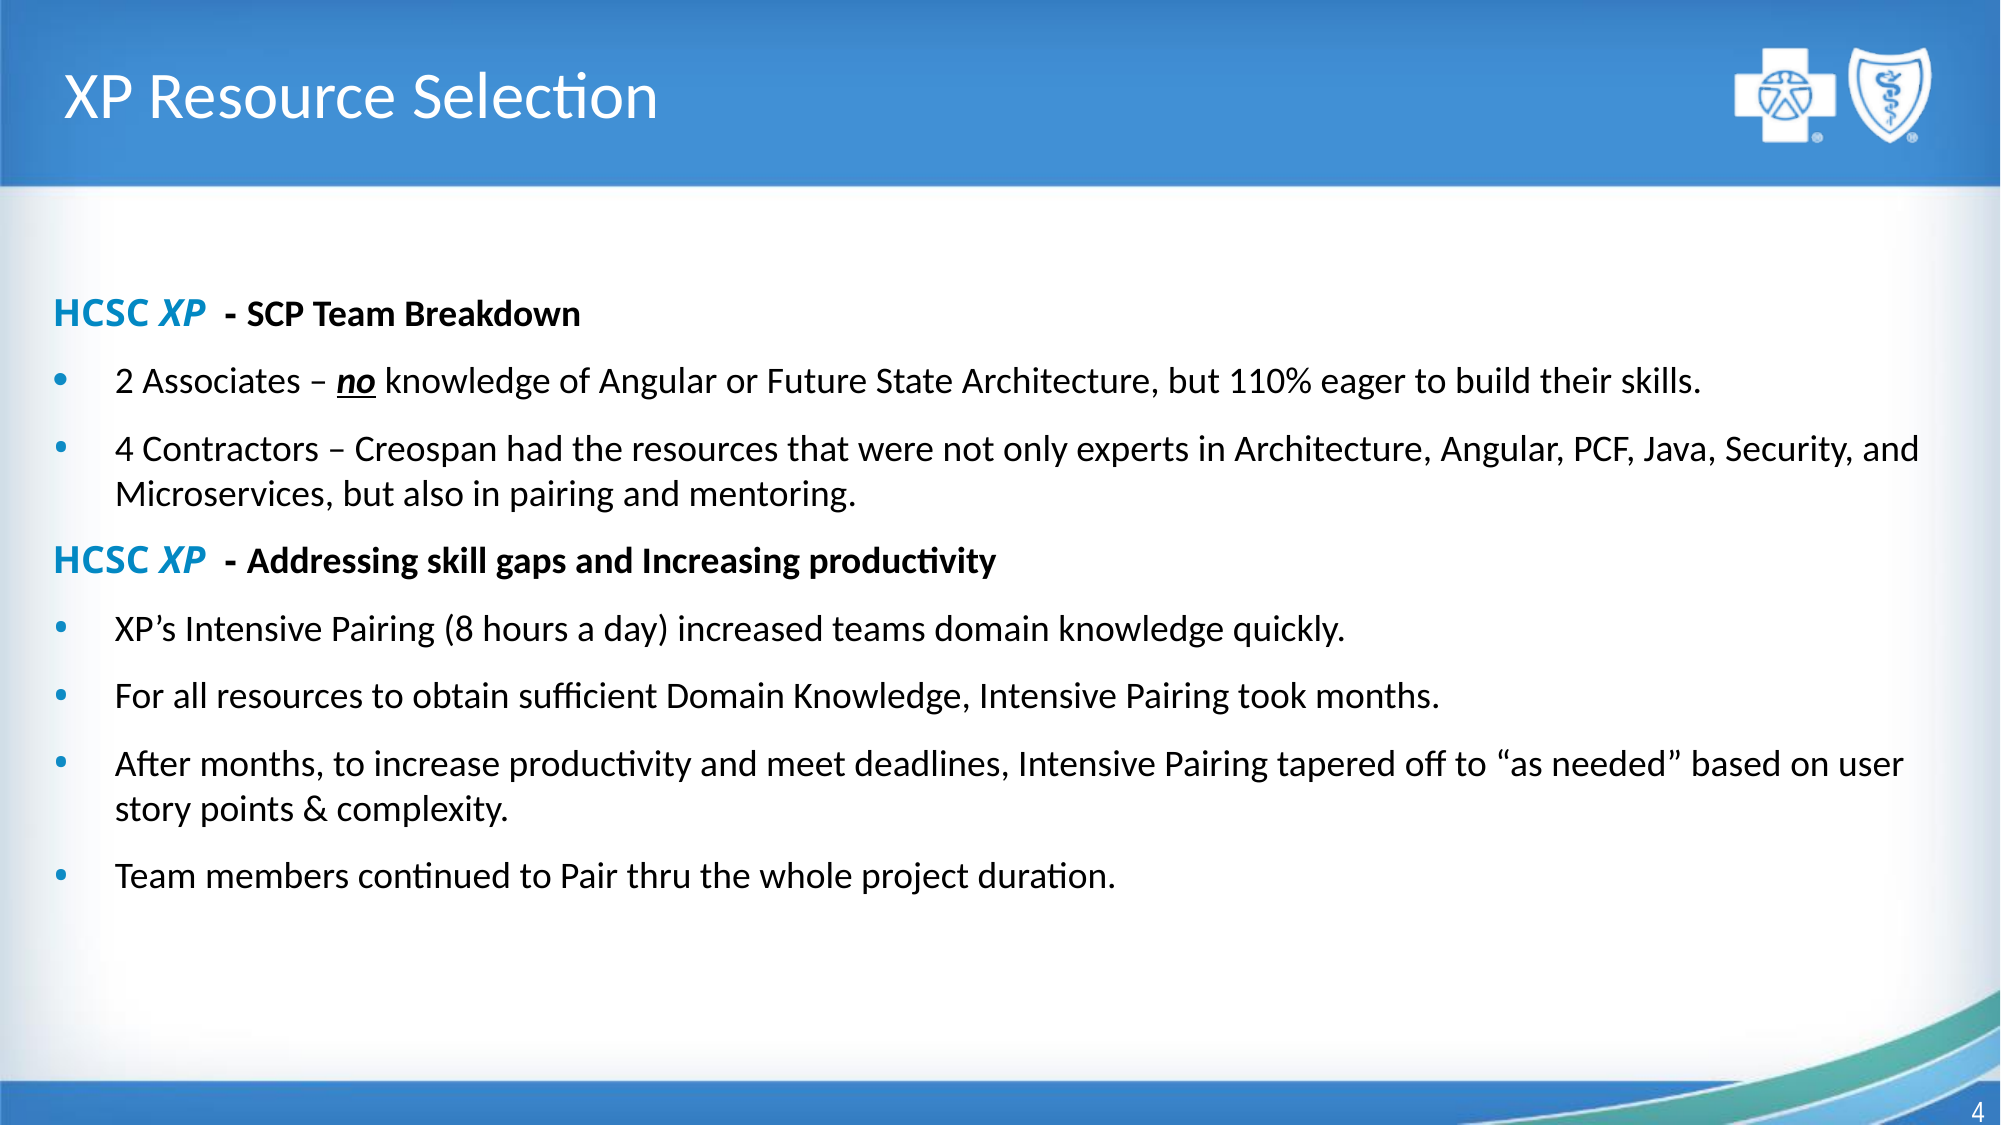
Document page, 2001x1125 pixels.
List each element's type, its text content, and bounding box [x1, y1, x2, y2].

title XP Resource Selection [50, 10, 1750, 173]
list HCSC XP - SCP Team Breakdown 2 Associates – no knowledge of Angular or Future State Architecture, but 110% eager to build their skills. 4 Contractors – Creospan had the resources that were not only experts in Architecture, Angular, PCF, Java, Security, and Microservices, but also in pairing and mentoring. HCSC XP - Addressing skill gaps and Increasing productivity XP’s Intensive Pairing (8 hours a day) increased teams domain knowledge quickly. For all resources to obtain sufficient Domain Knowledge, Intensive Pairing took months. After months, to increase productivity and meet deadlines, Intensive Pairing tapered off to “as needed” based on user story points & complexity. Team members continued to Pair thru the whole project duration. [37, 213, 1963, 1058]
picture [0, 0, 2001, 1125]
slide_number 4 [1833, 1085, 2000, 1125]
